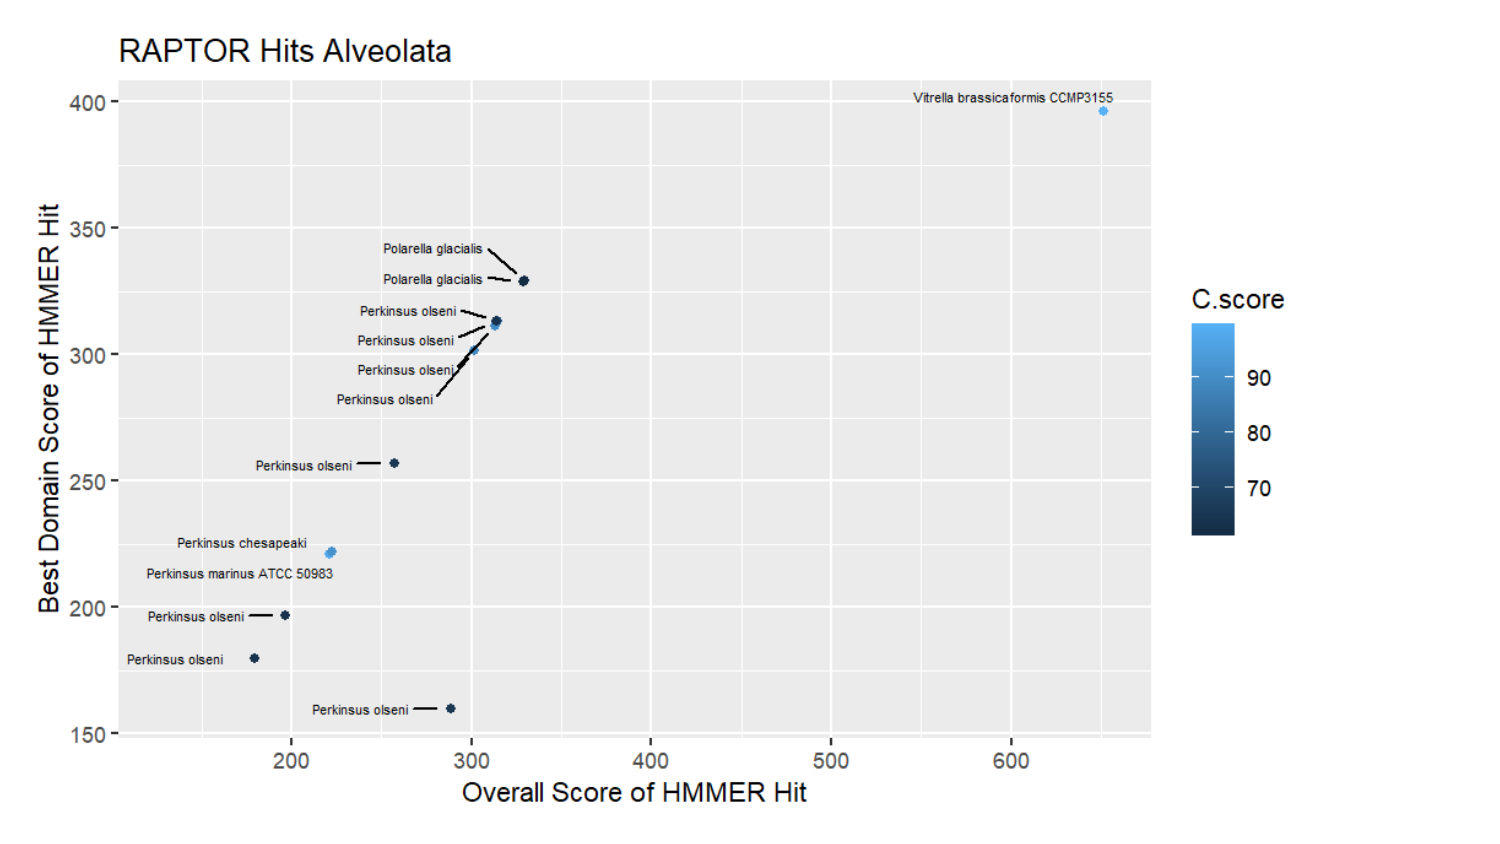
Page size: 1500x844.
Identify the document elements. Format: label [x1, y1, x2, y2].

picture [24, 24, 1312, 819]
